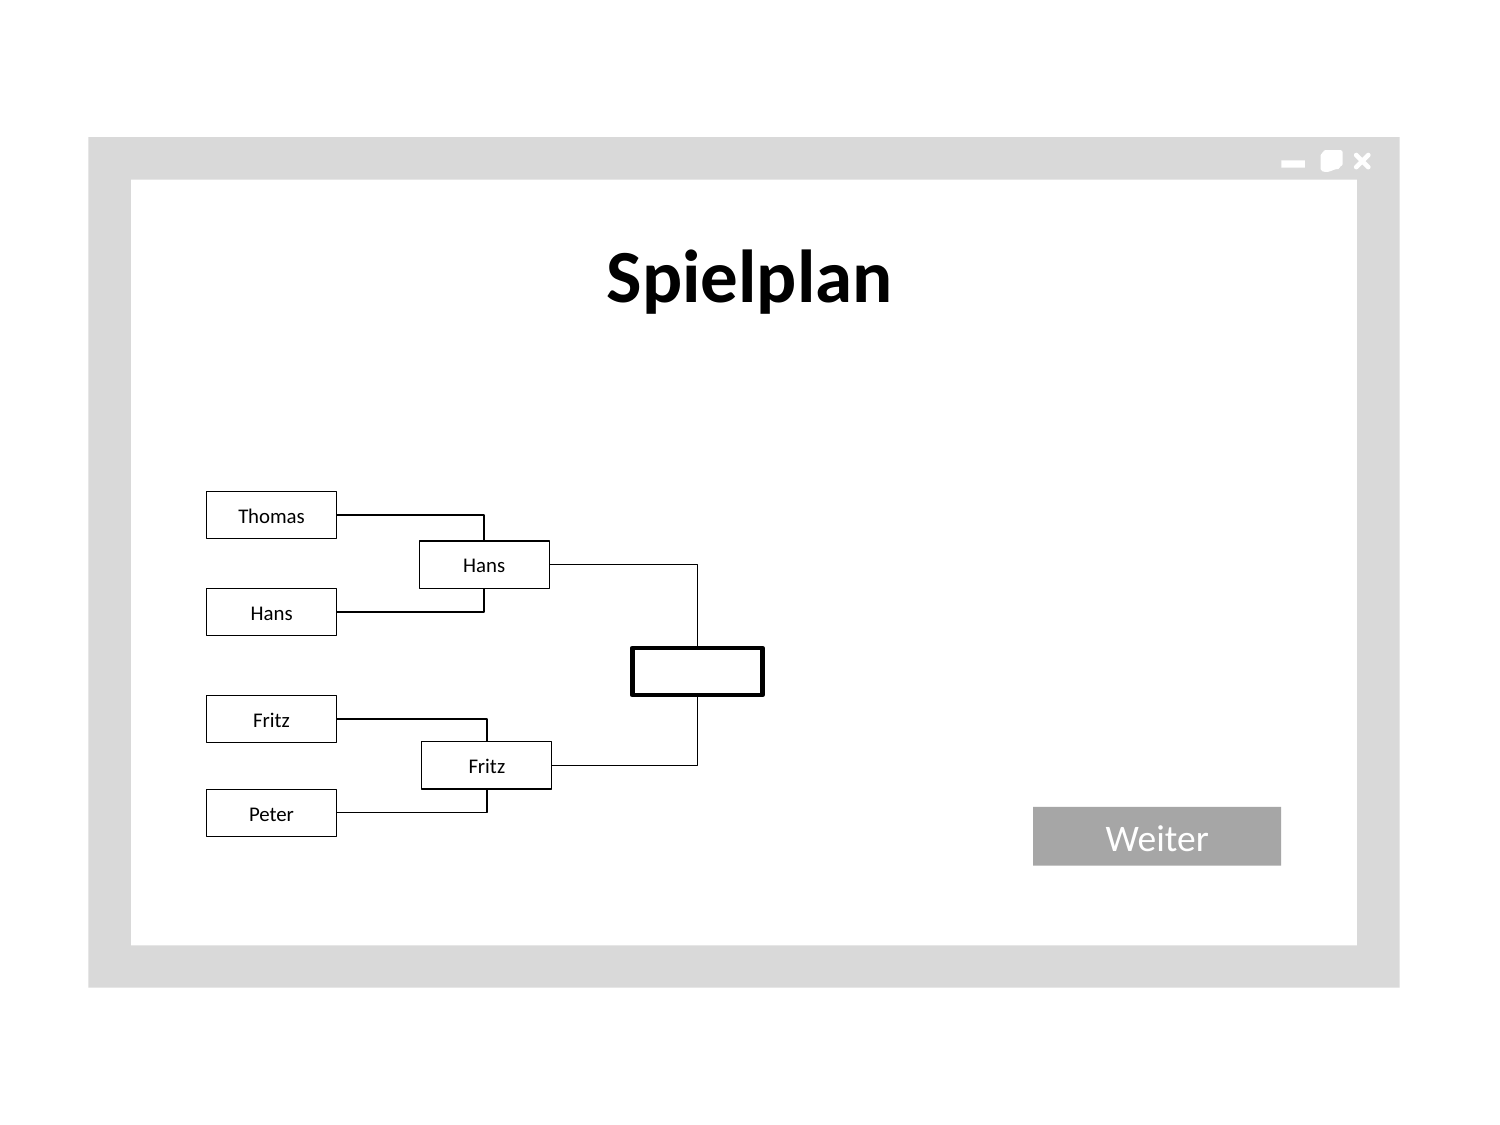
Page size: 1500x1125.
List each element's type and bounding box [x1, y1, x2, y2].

text_box [336, 514, 485, 542]
text_box [336, 587, 485, 613]
text_box [548, 564, 698, 649]
text_box [551, 694, 698, 766]
text_box [336, 718, 488, 742]
text_box [336, 788, 488, 813]
text_box [88, 136, 1400, 988]
